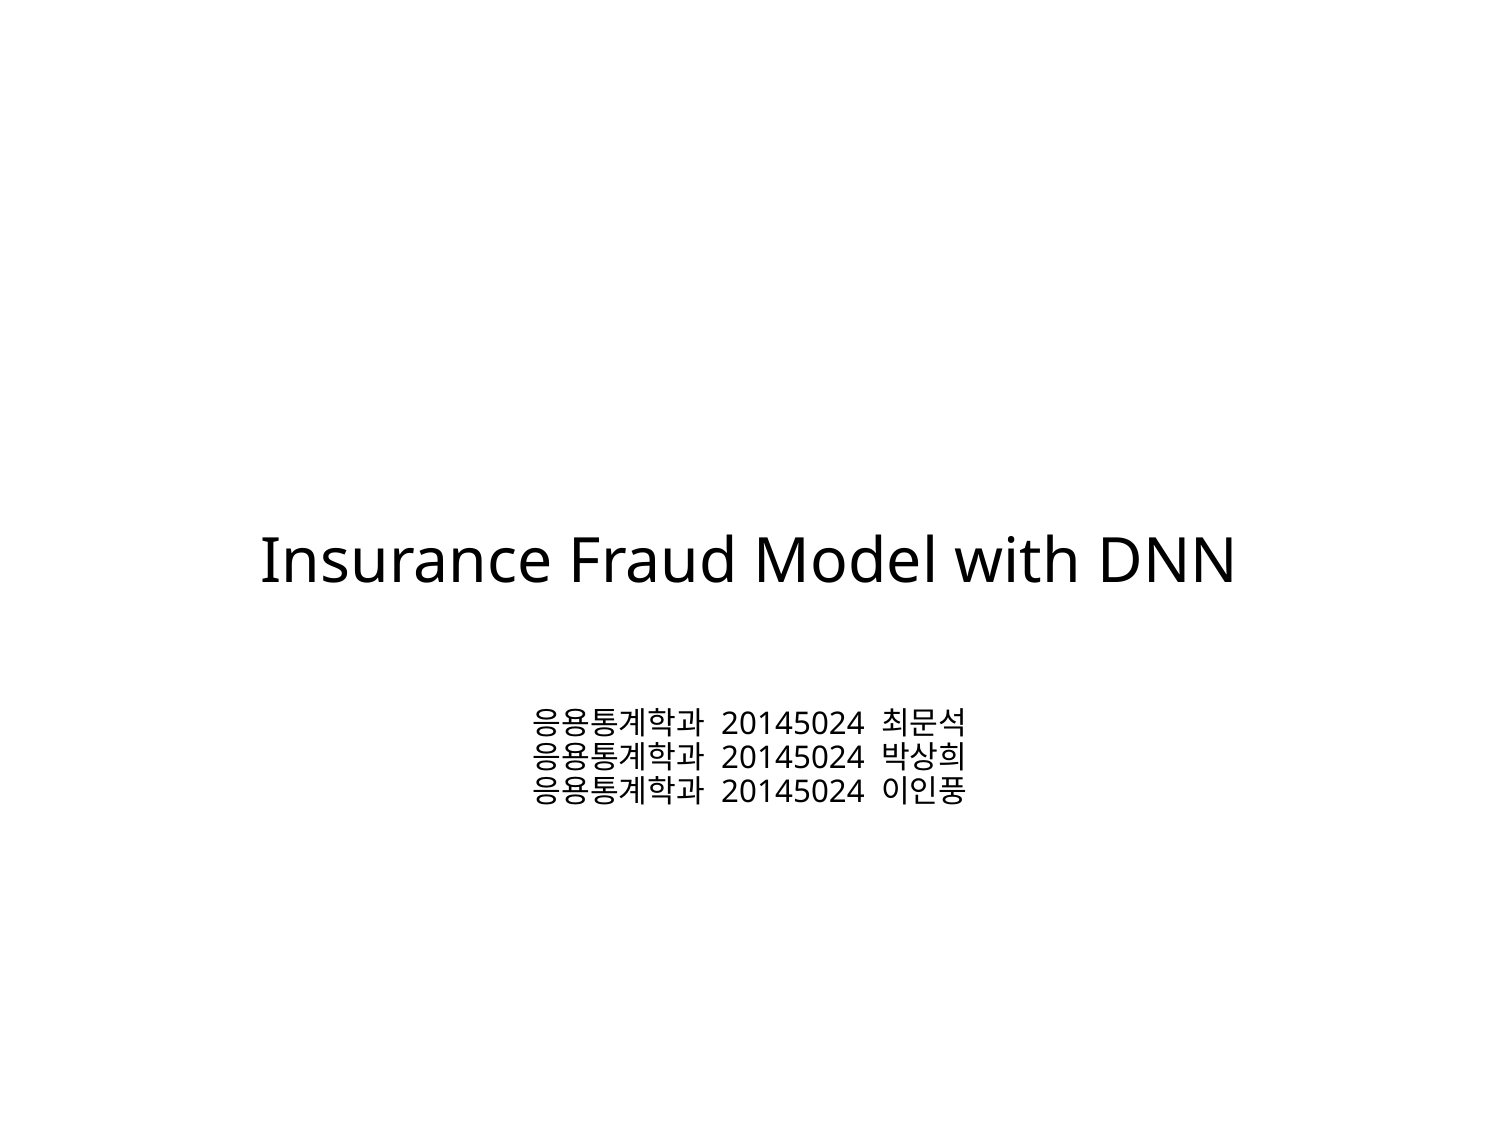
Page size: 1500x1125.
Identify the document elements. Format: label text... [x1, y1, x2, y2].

text_box 응용통계학과 20145024 최문석 응용통계학과 20145024 박상희 응용통계학과 20145024 이인풍 [112, 660, 1388, 857]
title Insurance Fraud Model with DNN [112, 464, 1388, 660]
